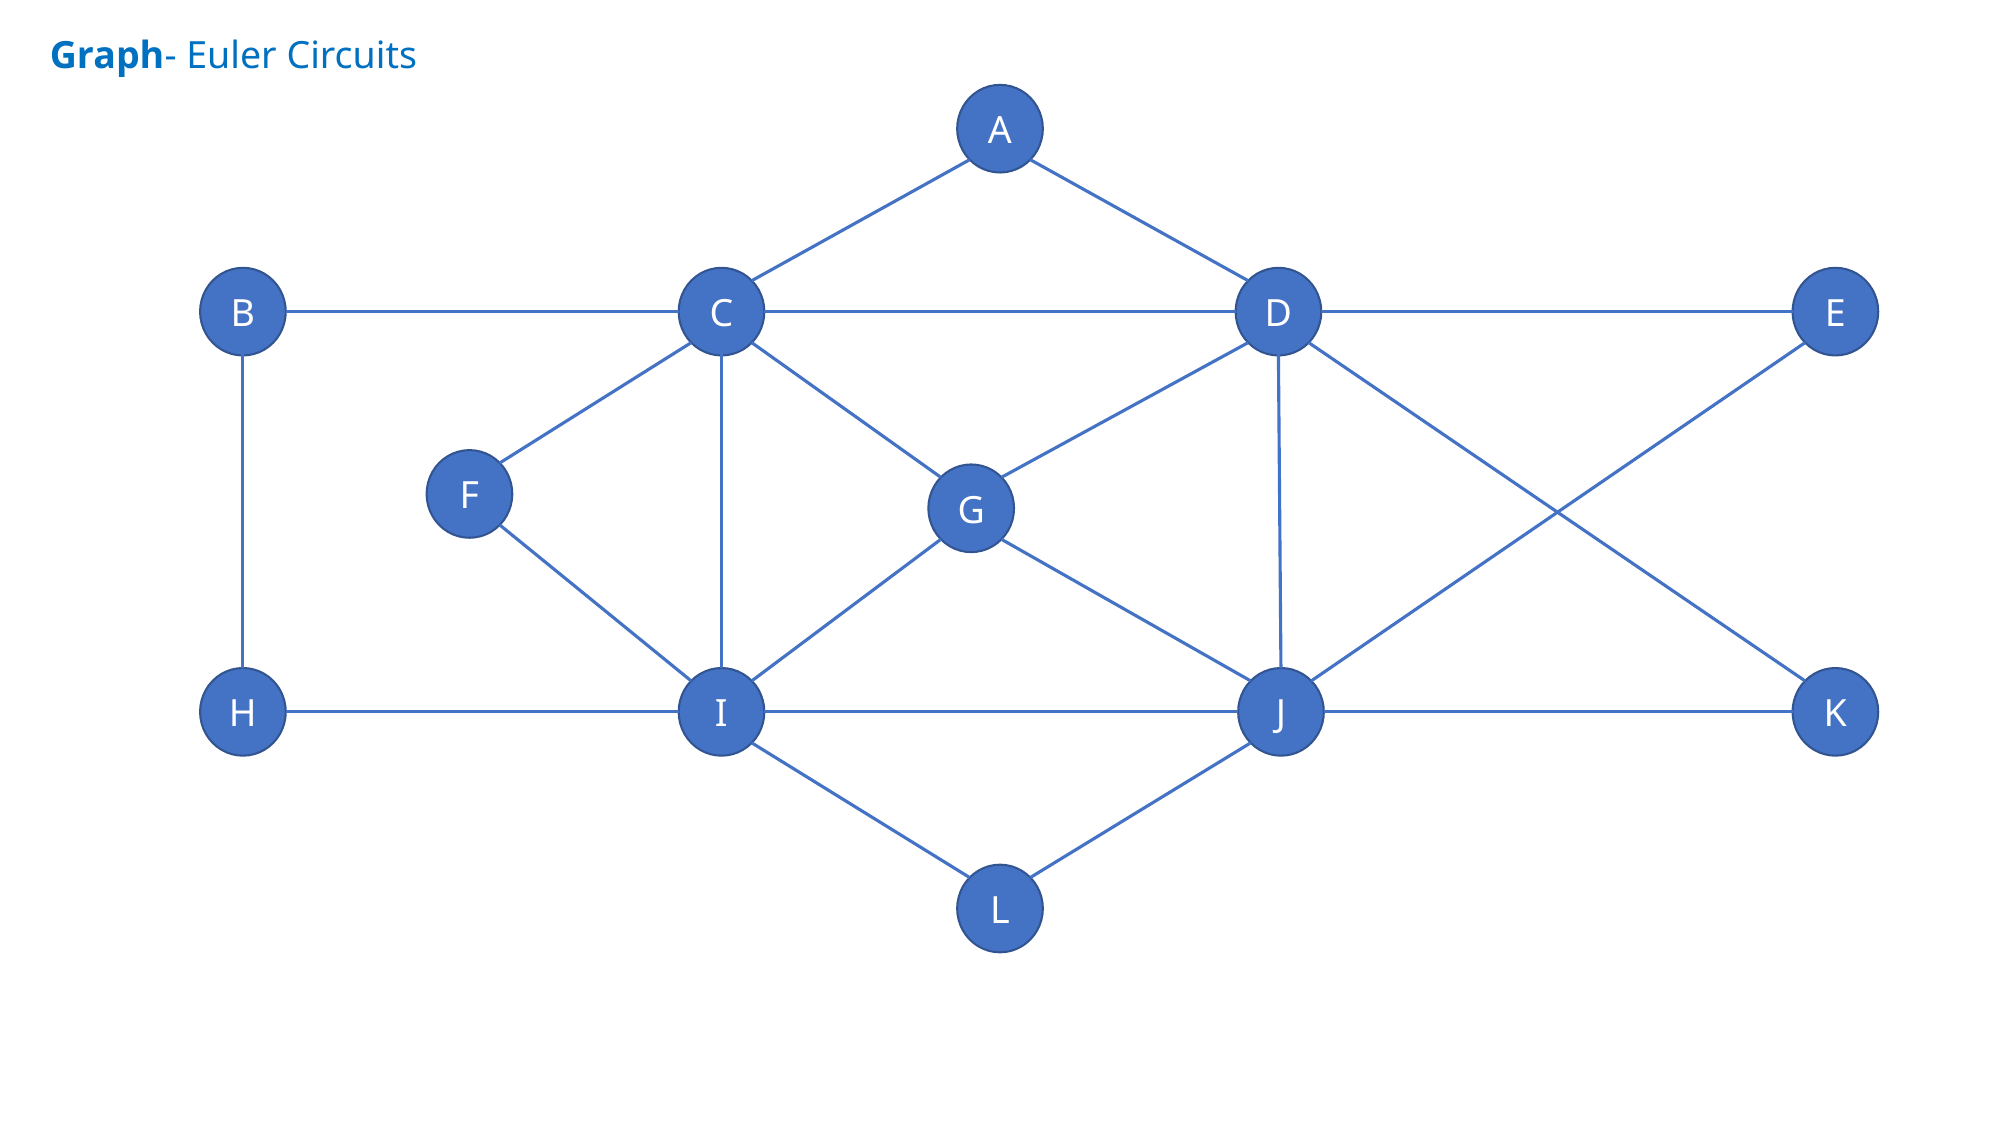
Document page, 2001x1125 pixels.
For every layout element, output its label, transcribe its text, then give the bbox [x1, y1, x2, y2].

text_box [499, 342, 692, 463]
text_box A [956, 83, 1044, 174]
text_box J [1237, 667, 1325, 757]
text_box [751, 742, 970, 878]
text_box I [677, 667, 766, 757]
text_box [1001, 342, 1249, 478]
text_box C [677, 266, 766, 357]
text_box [1308, 342, 1805, 681]
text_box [751, 159, 970, 281]
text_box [1030, 159, 1249, 281]
text_box H [199, 667, 287, 757]
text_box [751, 539, 941, 681]
text_box L [956, 863, 1044, 954]
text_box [1001, 539, 1251, 681]
text_box E [1791, 266, 1880, 357]
text_box G [927, 463, 1016, 554]
text_box K [1791, 666, 1880, 757]
text_box D [1234, 266, 1323, 357]
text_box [751, 342, 941, 478]
text_box B [199, 266, 287, 357]
text_box F [425, 449, 514, 539]
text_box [499, 524, 692, 681]
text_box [1030, 742, 1251, 878]
text_box Graph- Euler Circuits [35, 23, 860, 84]
